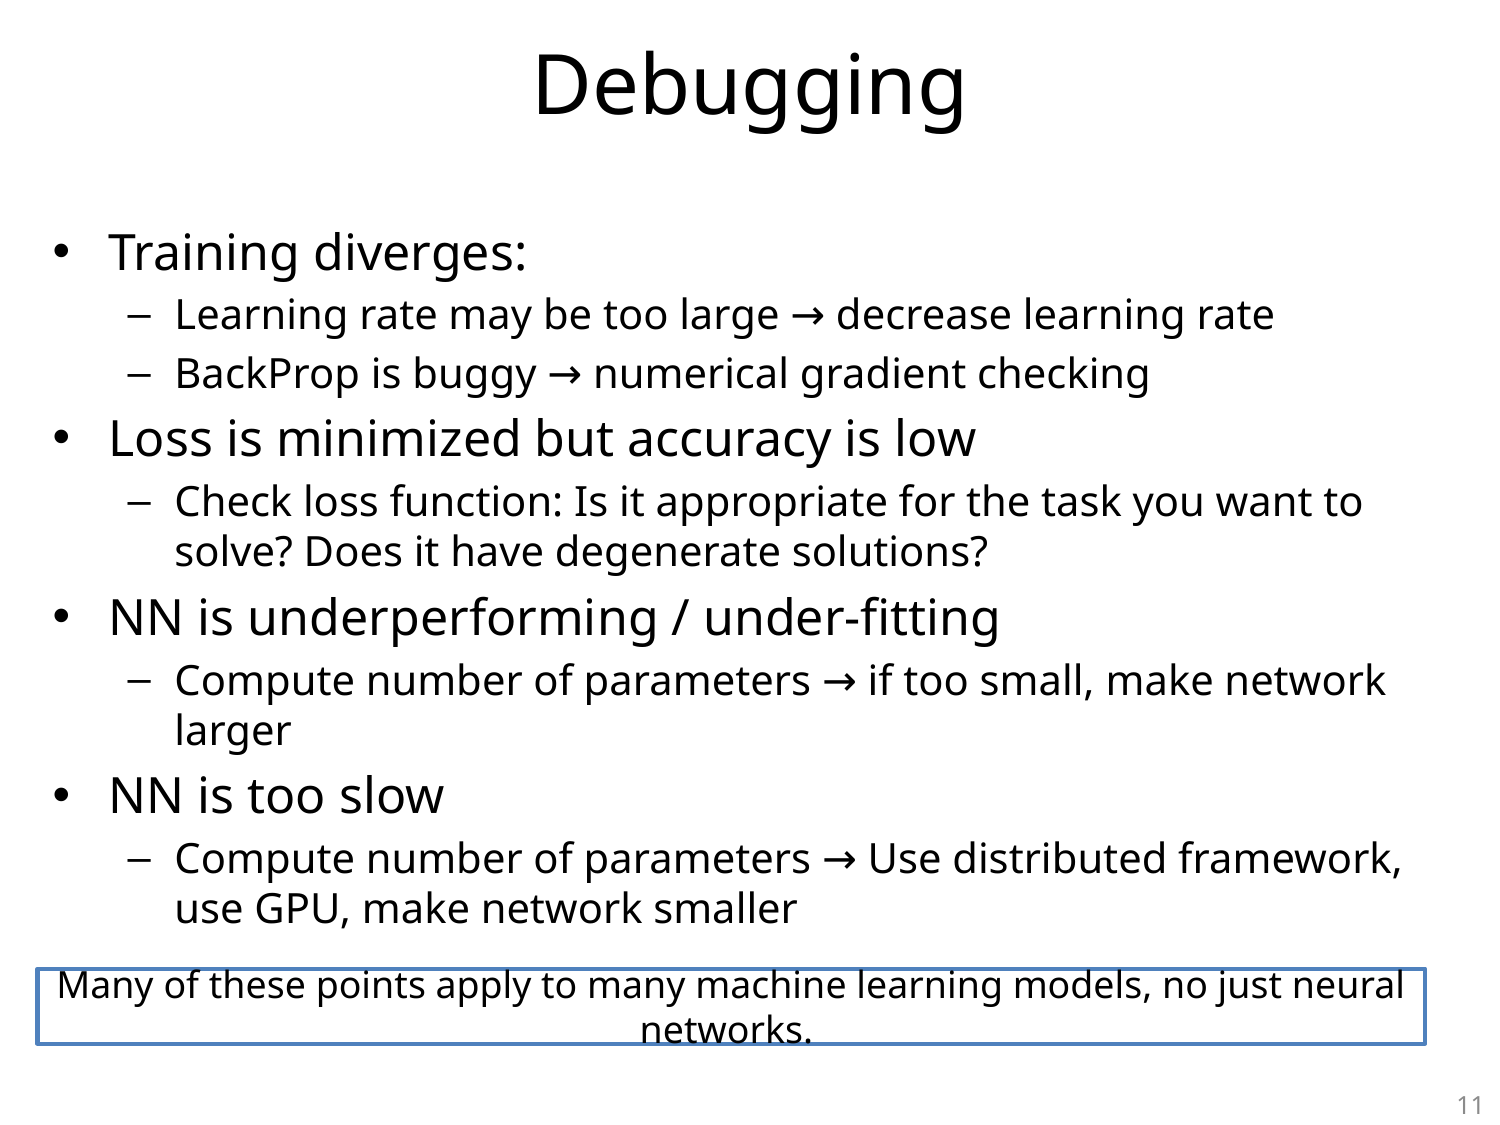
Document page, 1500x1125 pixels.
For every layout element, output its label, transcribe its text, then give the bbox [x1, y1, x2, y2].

list Training diverges: Learning rate may be too large → decrease learning rate BackProp is buggy → numerical gradient checking Loss is minimized but accuracy is low Check loss function: Is it appropriate for the task you want to solve? Does it have degenerate solutions? NN is underperforming / under-fitting Compute number of parameters → if too small, make network larger NN is too slow Compute number of parameters → Use distributed framework, use GPU, make network smaller [37, 212, 1463, 1075]
title Debugging [0, 0, 1500, 163]
text_box Many of these points apply to many machine learning models, no just neural networks. [35, 967, 1427, 1046]
slide_number 11 [1149, 1087, 1500, 1125]
